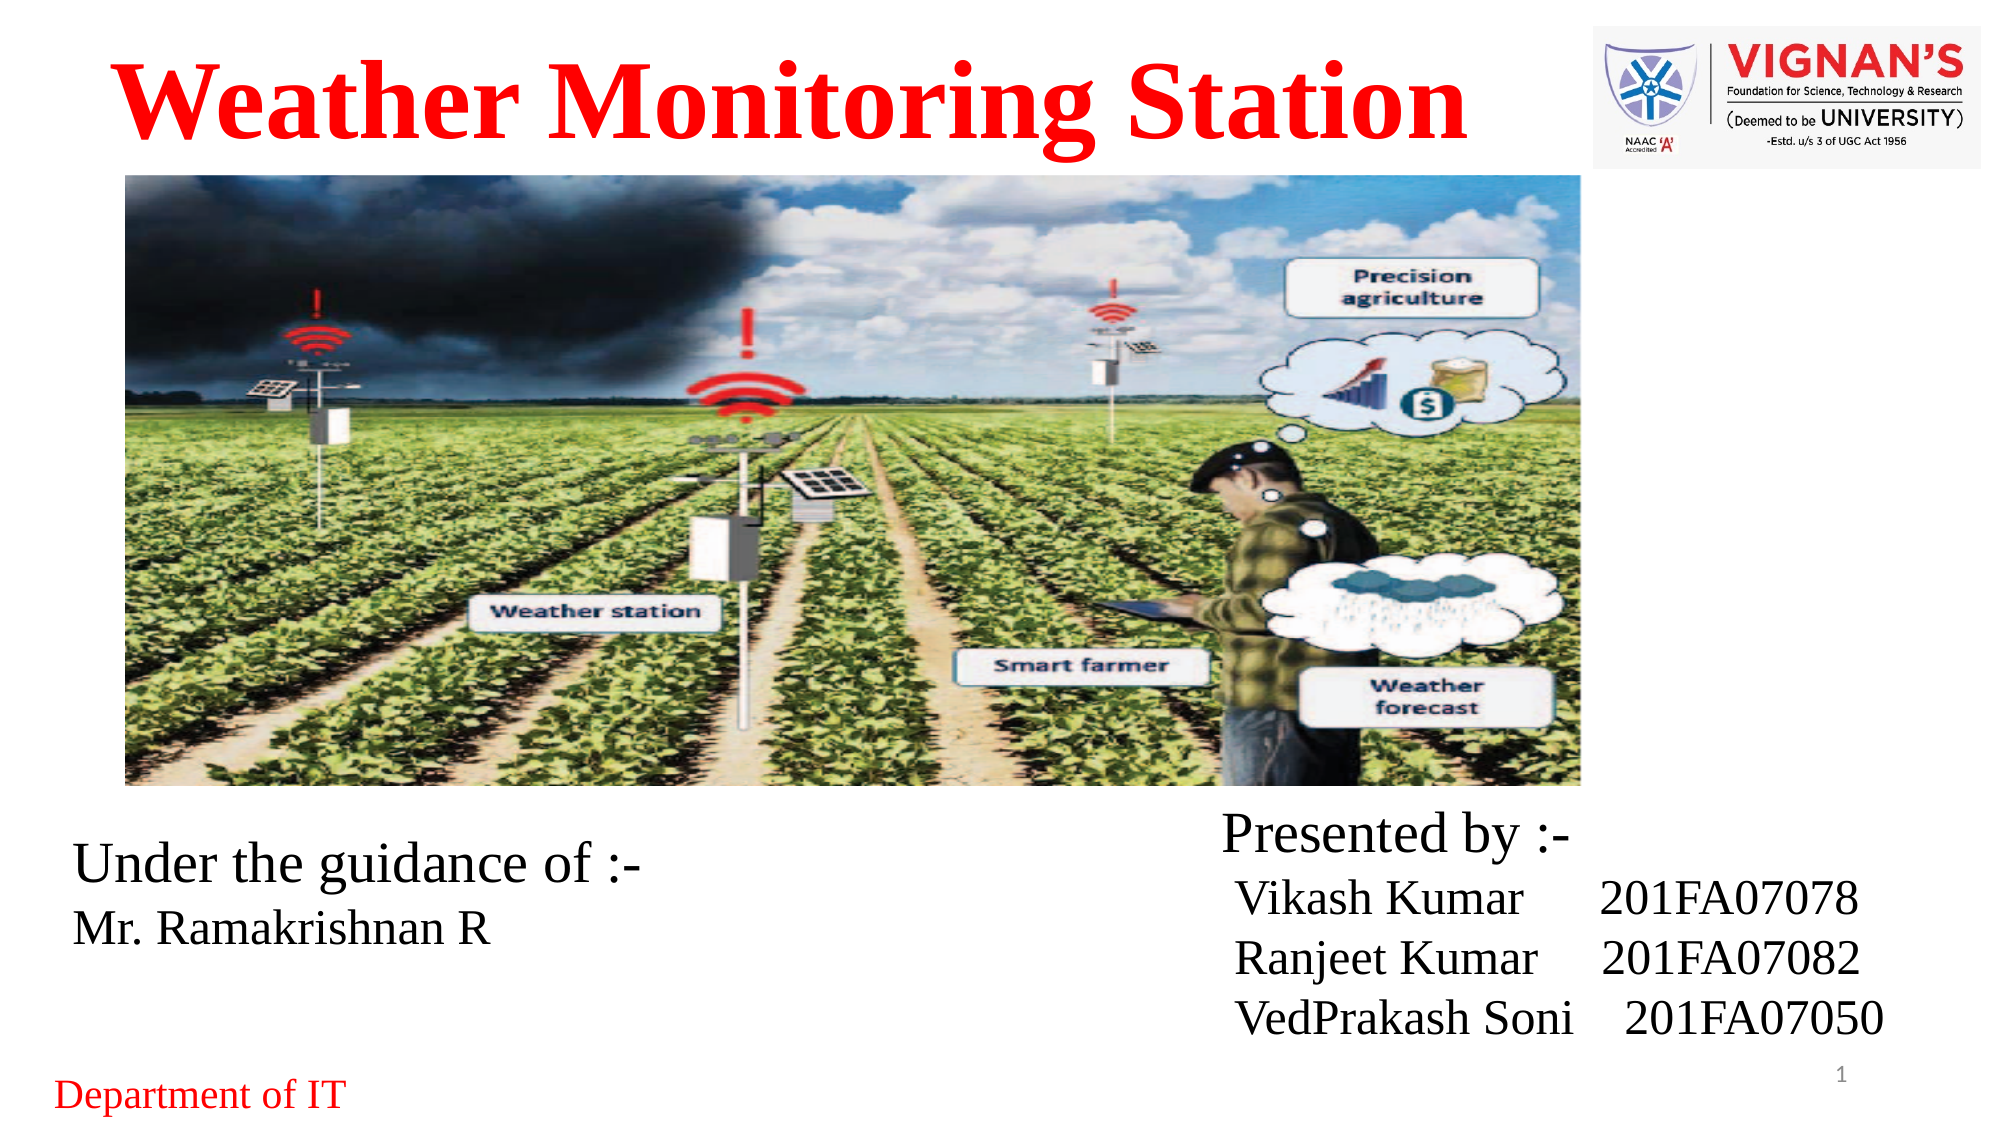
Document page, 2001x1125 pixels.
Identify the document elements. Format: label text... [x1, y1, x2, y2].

picture [1593, 26, 1981, 169]
text_box Presented by :- Vikash Kumar 201FA07078 Ranjeet Kumar 201FA07082 VedPrakash Soni 201FA07050 [1206, 787, 1961, 1125]
picture [125, 174, 1584, 786]
text_box Under the guidance of :- Mr. Ramakrishnan R [57, 817, 1012, 962]
text_box Weather Monitoring Station [94, 18, 1669, 168]
text_box Department of IT [39, 1059, 372, 1125]
